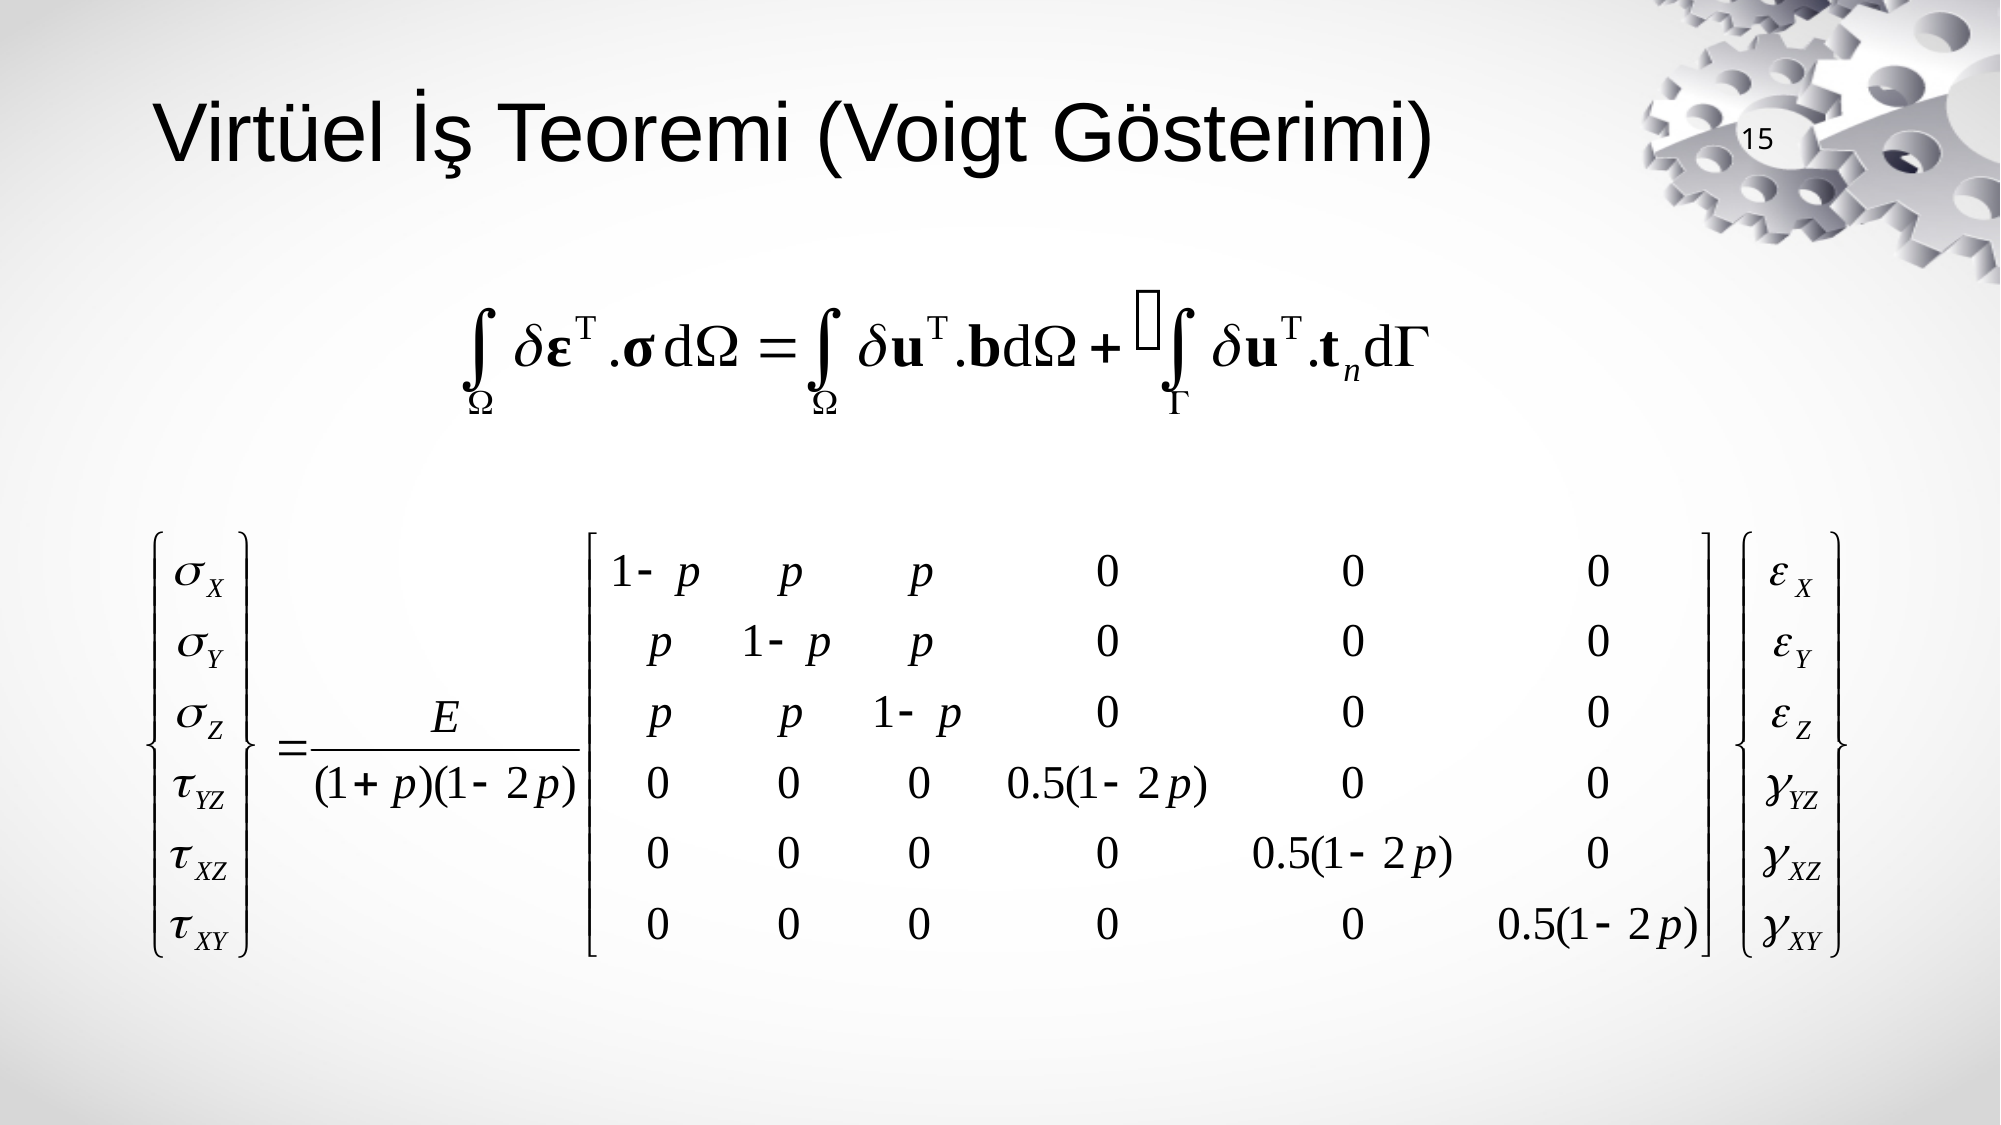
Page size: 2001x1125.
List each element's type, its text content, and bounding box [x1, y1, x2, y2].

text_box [137, 526, 1878, 966]
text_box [448, 285, 1458, 437]
slide_number 15 [1704, 112, 1790, 171]
picture [0, 0, 2000, 1125]
title Virtüel İş Teoremi (Voigt Gösterimi) [137, 59, 1622, 196]
